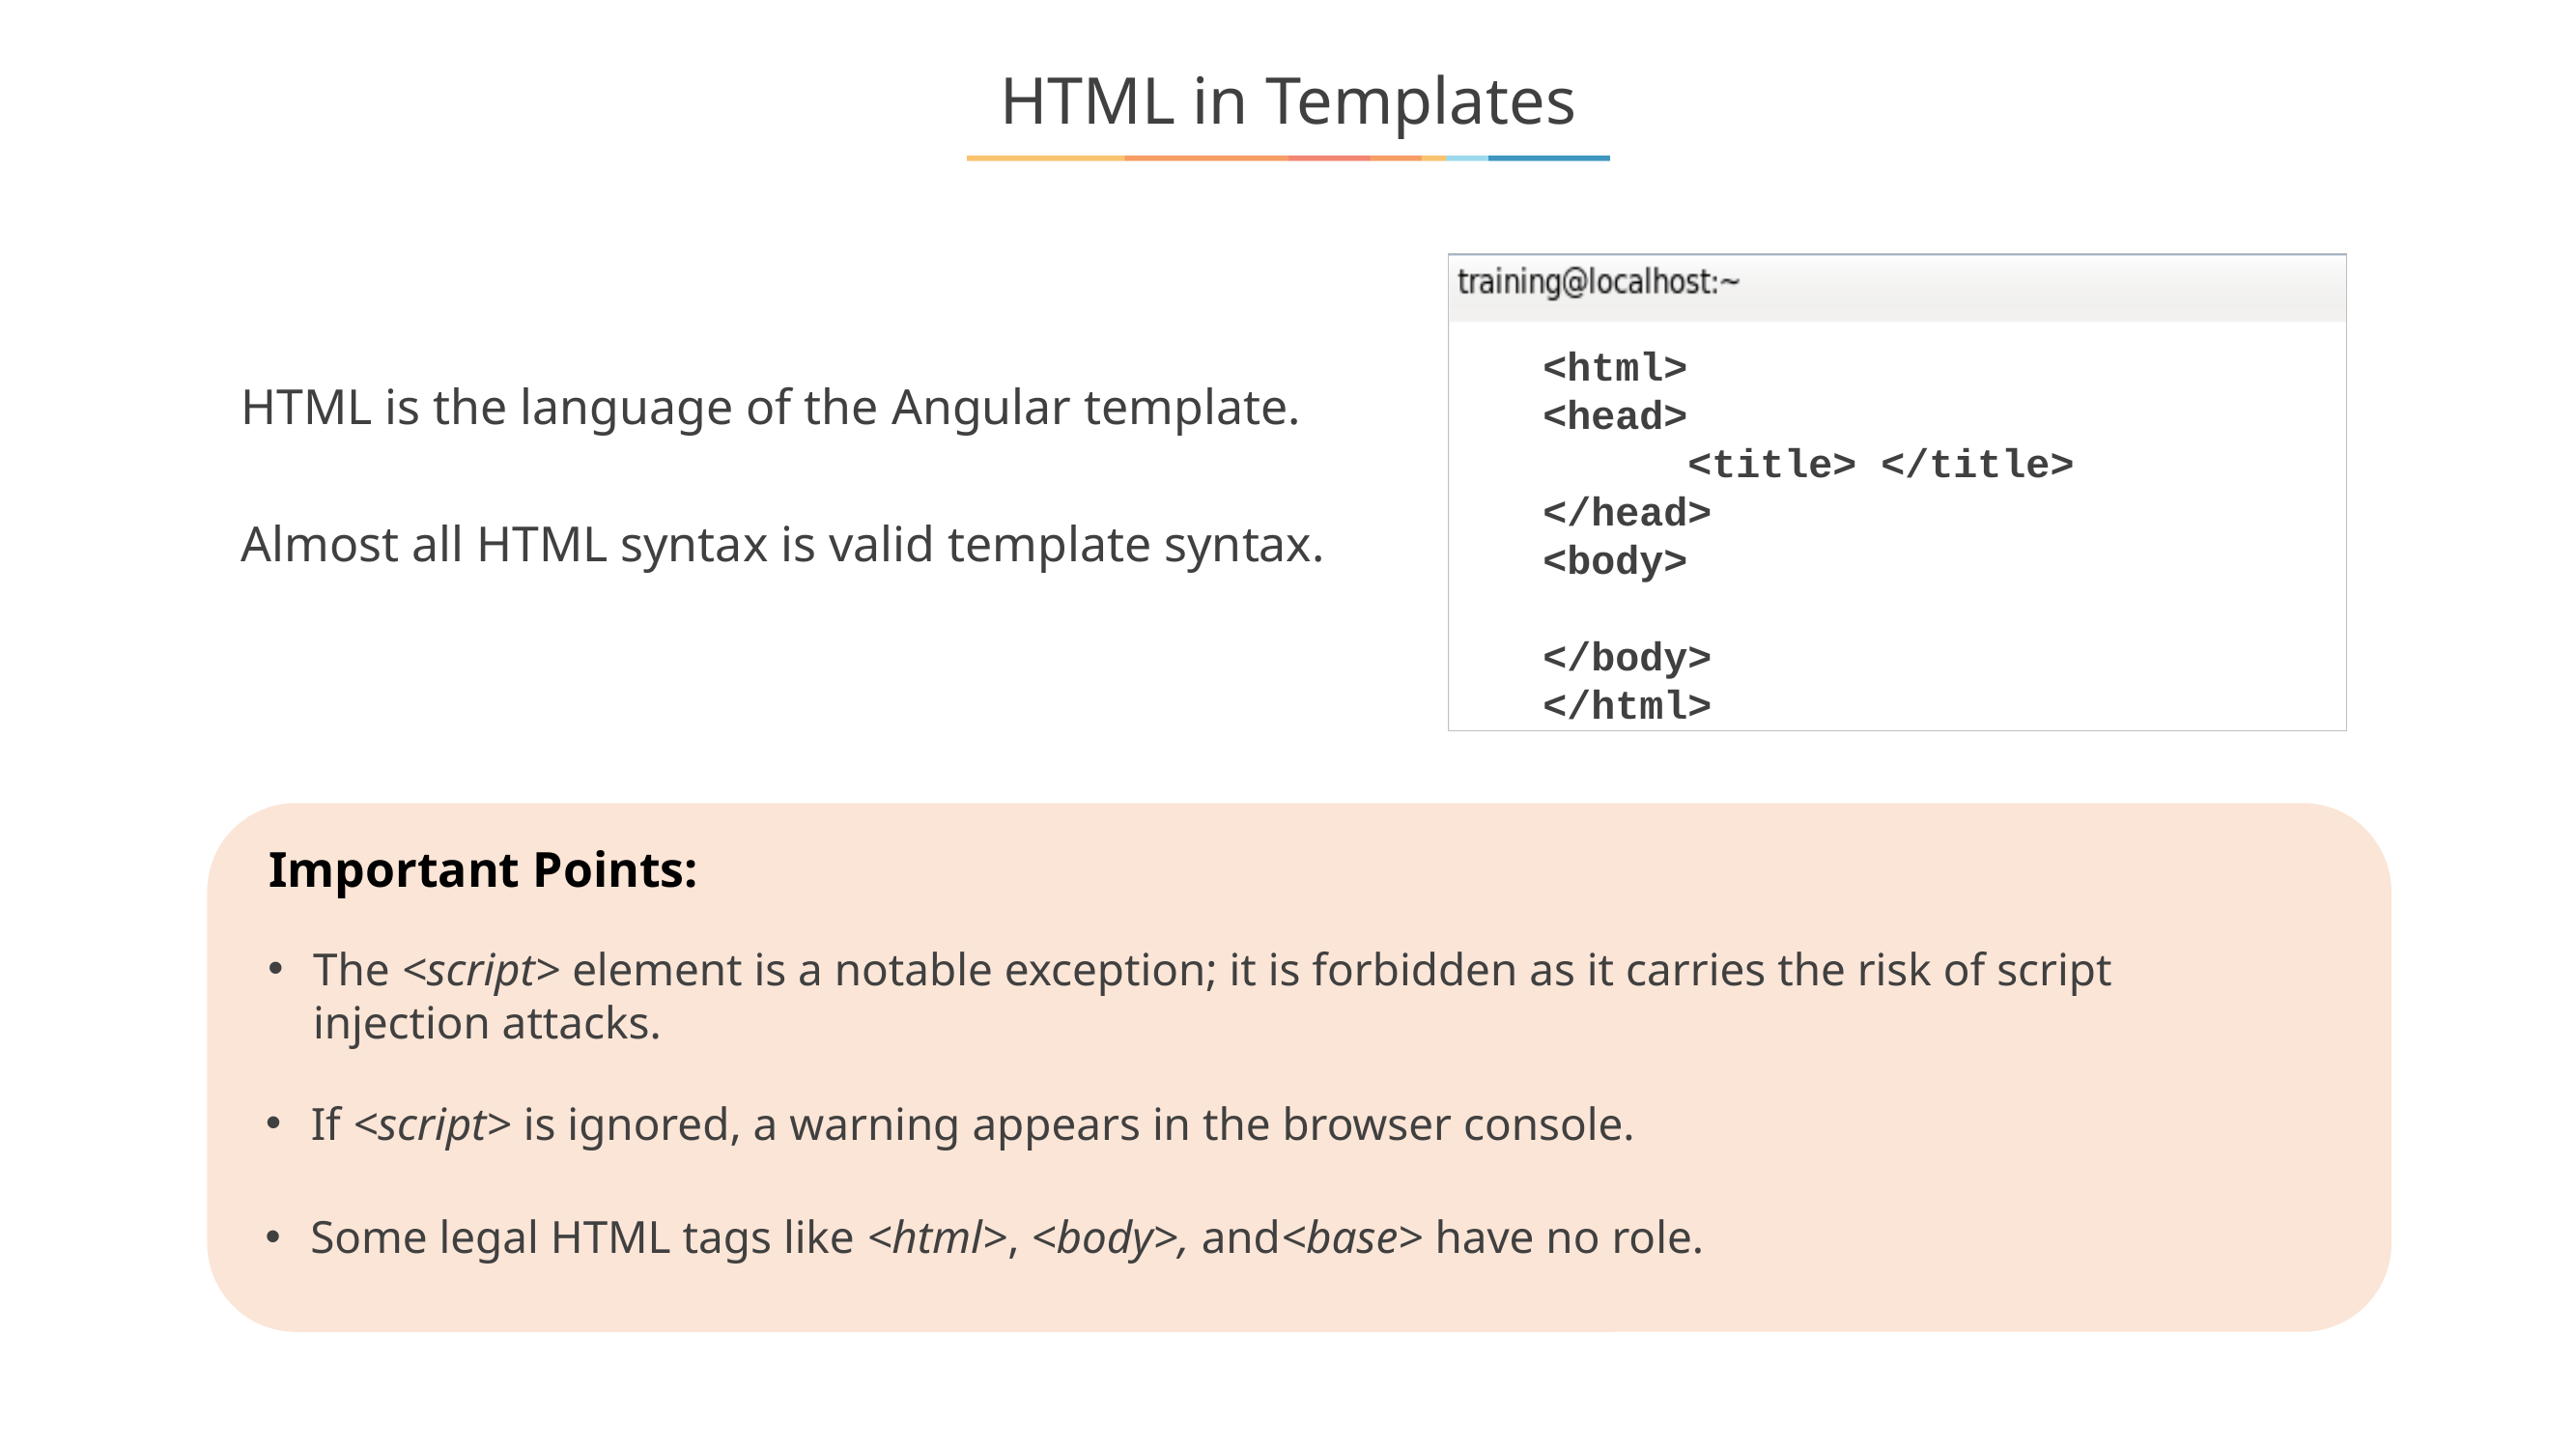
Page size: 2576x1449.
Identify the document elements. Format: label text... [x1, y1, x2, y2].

text_box [207, 803, 2392, 1332]
picture [967, 136, 1610, 181]
title HTML in Templates [0, 50, 2576, 156]
text_box HTML is the language of the Angular template. [222, 365, 1448, 445]
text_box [1448, 253, 2415, 739]
text_box Some legal HTML tags like <html>, <body>, and<base> have no role. [250, 1202, 1718, 1270]
text_box Important Points: [254, 832, 714, 904]
text_box The <script> element is a notable exception; it is forbidden as it carries the risk of script injection attacks. [253, 934, 2299, 1055]
text_box If <script> is ignored, a warning appears in the browser console. [251, 1089, 1651, 1156]
text_box Almost all HTML syntax is valid template syntax. [222, 502, 1422, 583]
